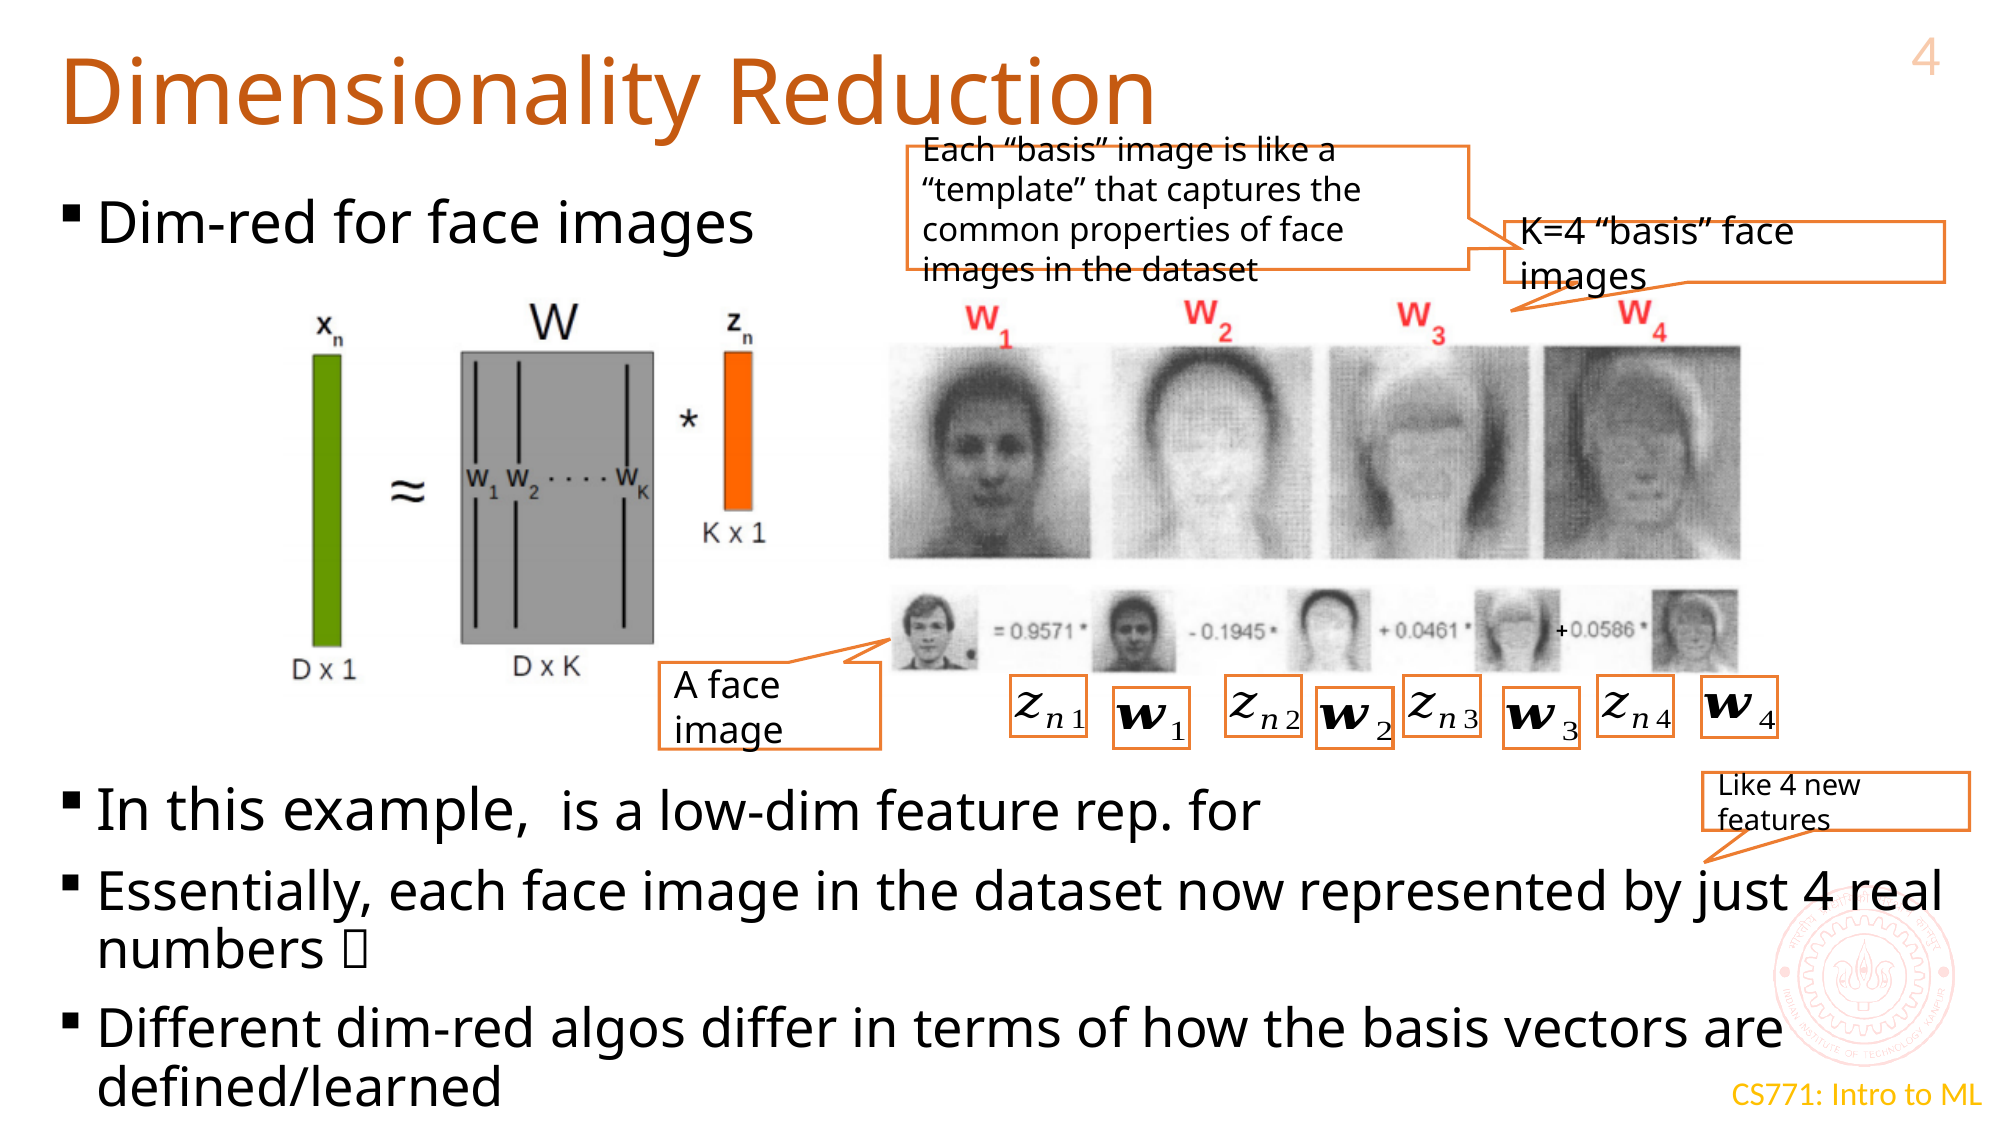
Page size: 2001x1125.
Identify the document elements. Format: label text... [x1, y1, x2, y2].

picture [276, 282, 1764, 702]
title Dimensionality Reduction [43, 27, 1970, 163]
text_box K=4 “basis” face images [1503, 220, 1946, 284]
text_box Each “basis” image is like a “template” that captures the common properties of face images in the dataset [906, 145, 1523, 271]
text_box Like 4 new features [1701, 771, 1971, 864]
slide_number 4 [1857, 22, 1957, 83]
